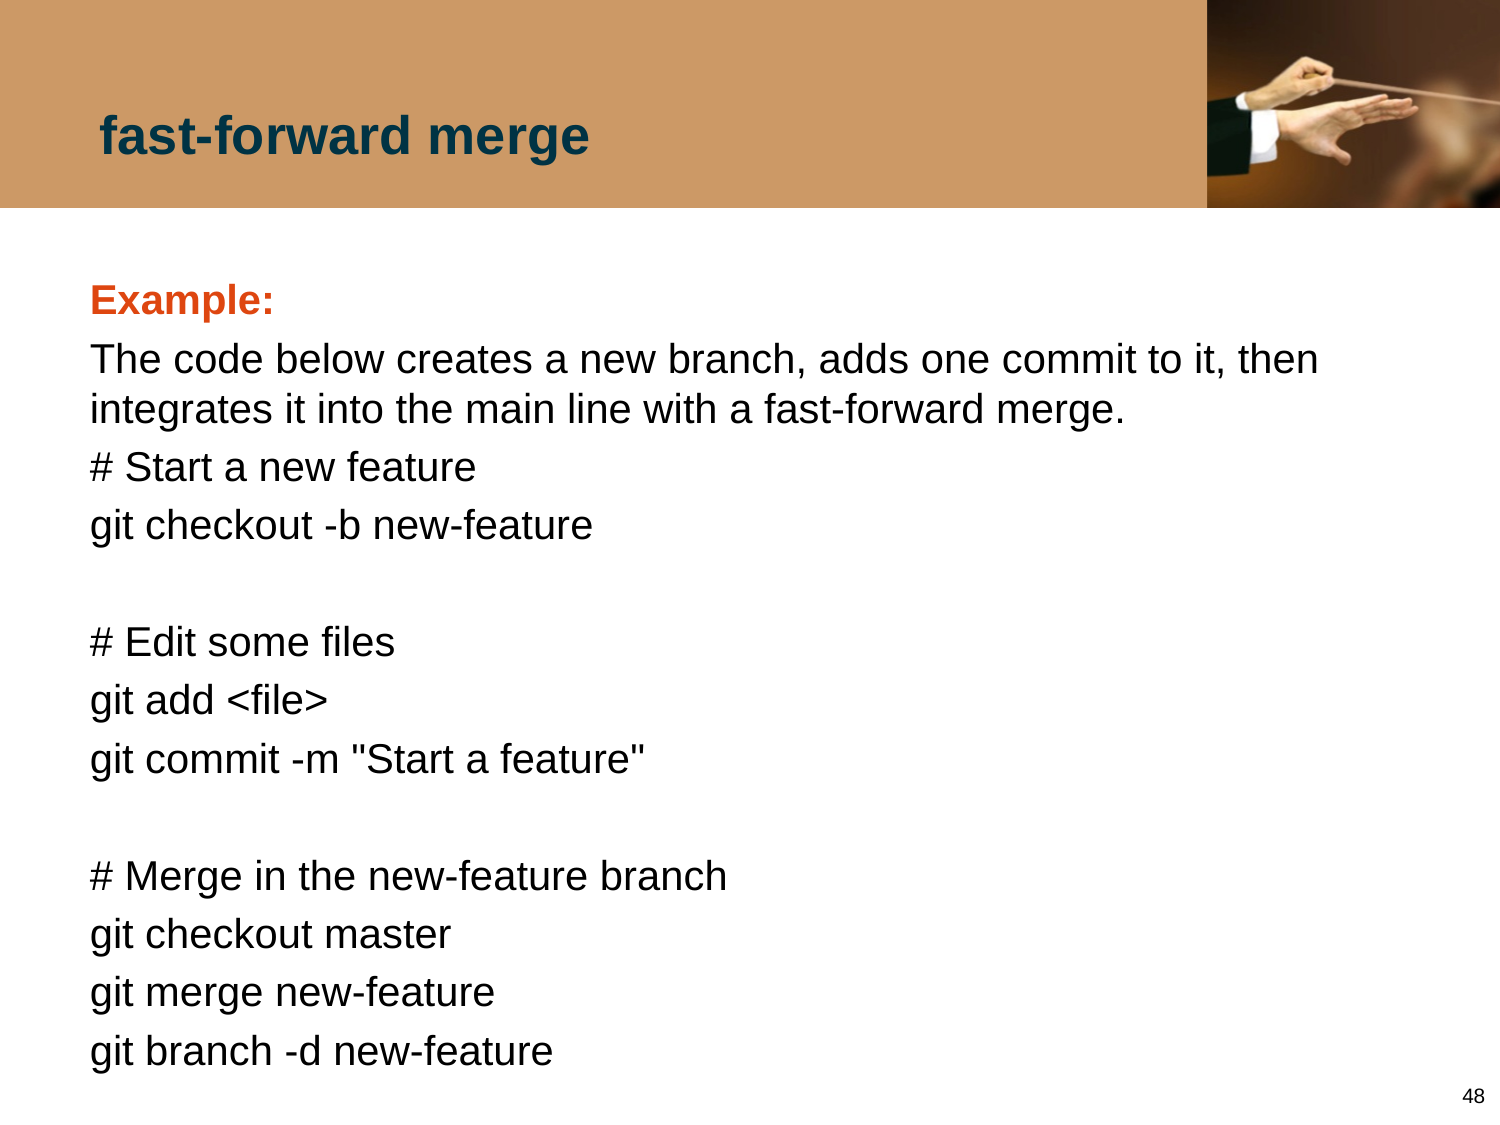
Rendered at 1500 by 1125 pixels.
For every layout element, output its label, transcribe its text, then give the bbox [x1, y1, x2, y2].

picture [1208, 0, 1500, 208]
slide_number 48 [1221, 1070, 1500, 1116]
title fast-forward merge [74, 29, 1426, 173]
list Example: The code below creates a new branch, adds one commit to it, then integrates it into the main line with a fast-forward merge. # Start a new feature git checkout -b new-feature # Edit some files git add <file> git commit -m "Start a feature" # Merge in the new-feature branch git checkout master git merge new-feature git branch -d new-feature [74, 207, 1426, 951]
